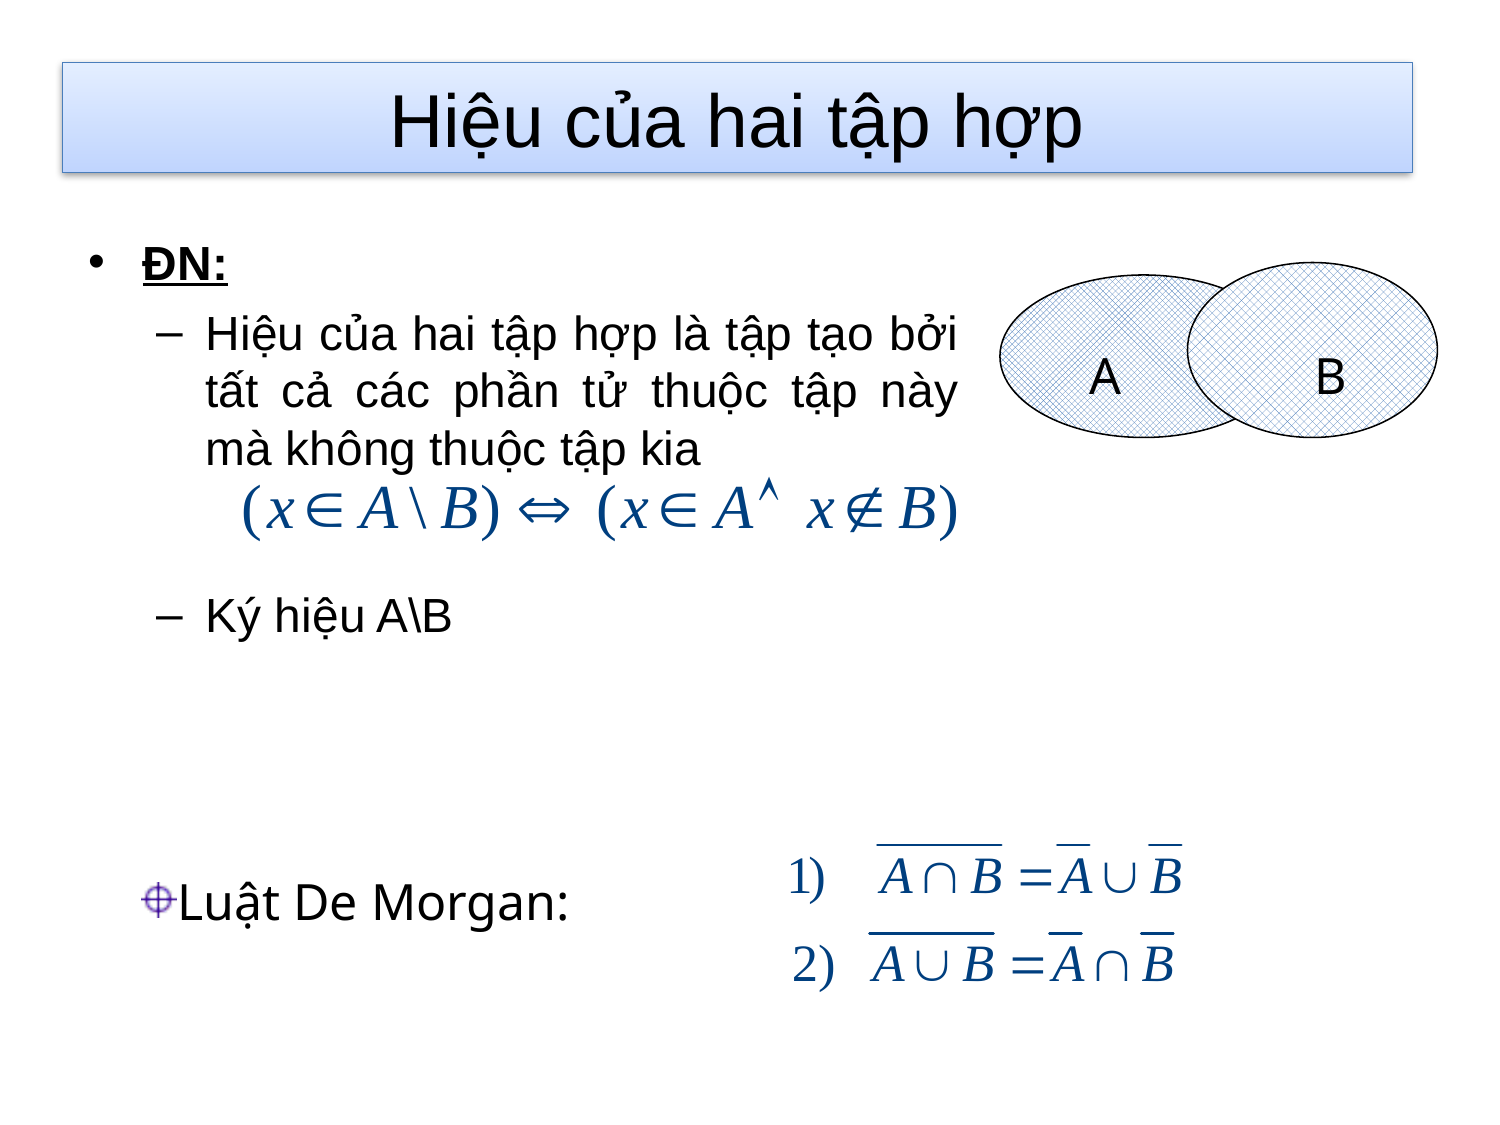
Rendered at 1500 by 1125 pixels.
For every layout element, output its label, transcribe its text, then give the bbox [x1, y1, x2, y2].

picture [141, 882, 177, 918]
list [237, 474, 966, 551]
list ĐN: Hiệu của hai tập hợp là tập tạo bởi tất cả các phần tử thuộc tập này mà không thuộc tập kia Ký hiệu A\B [73, 224, 975, 650]
text_box Luật De Morgan: [87, 862, 663, 1035]
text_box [999, 262, 1438, 438]
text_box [787, 837, 1188, 1001]
title Hiệu của hai tập hợp [62, 62, 1413, 173]
